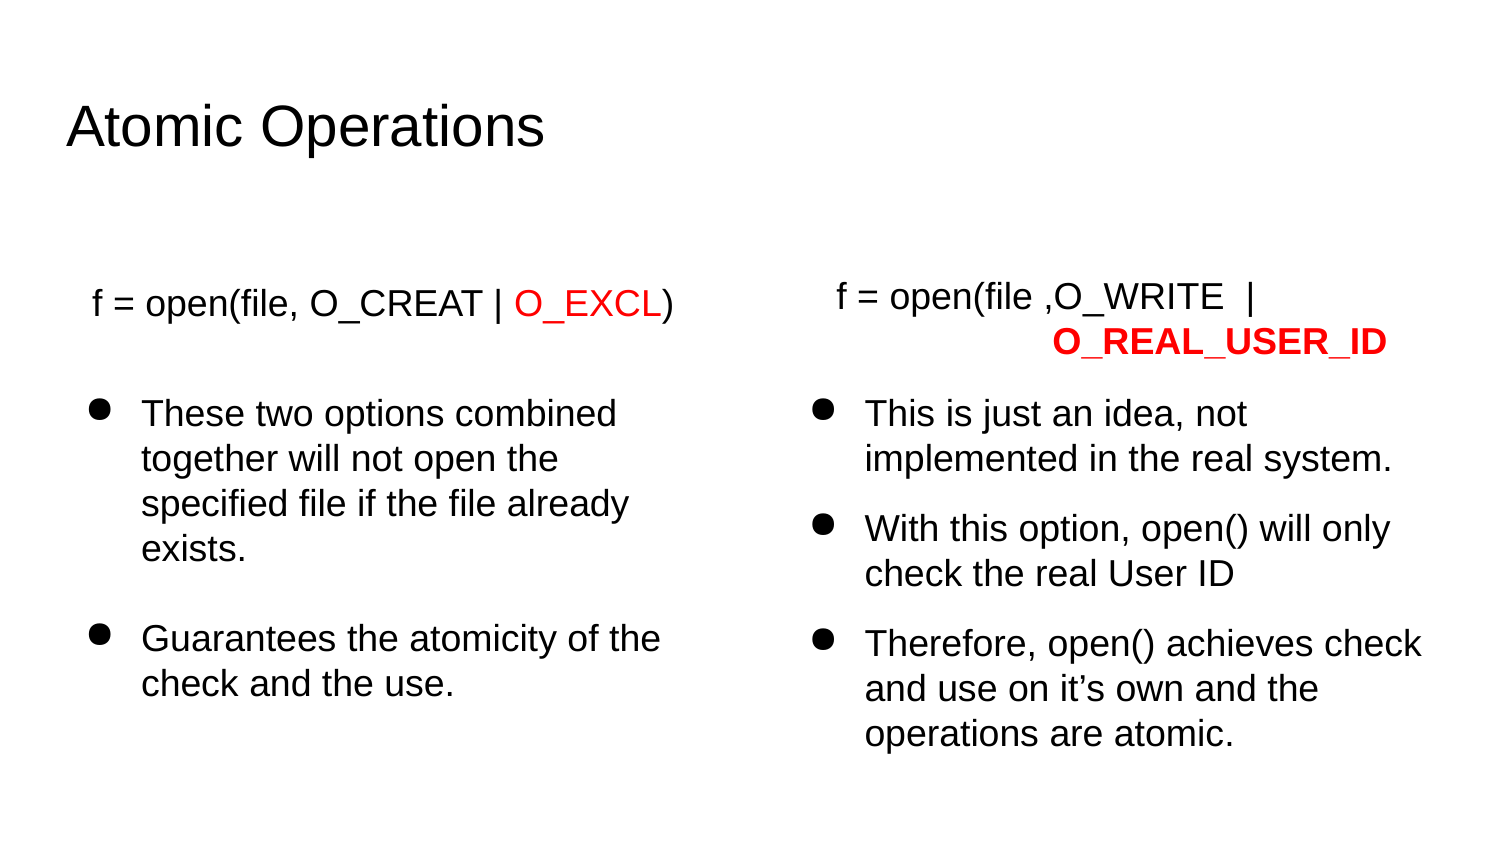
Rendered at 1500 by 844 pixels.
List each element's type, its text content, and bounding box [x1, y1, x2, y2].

text_box f = open(file ,O_WRITE | O_REAL_USER_ID [821, 256, 1487, 374]
list f = open(file, O_CREAT | O_EXCL) [77, 256, 701, 337]
text_box This is just an idea, not implemented in the real system. With this option, open() will only check the real User ID Therefore, open() achieves check and use on it’s own and the operations are atomic. [774, 373, 1449, 789]
text_box These two options combined together will not open the specified file if the file already exists. Guarantees the atomicity of the check and the use. [51, 374, 701, 823]
title Atomic Operations [51, 72, 1449, 167]
